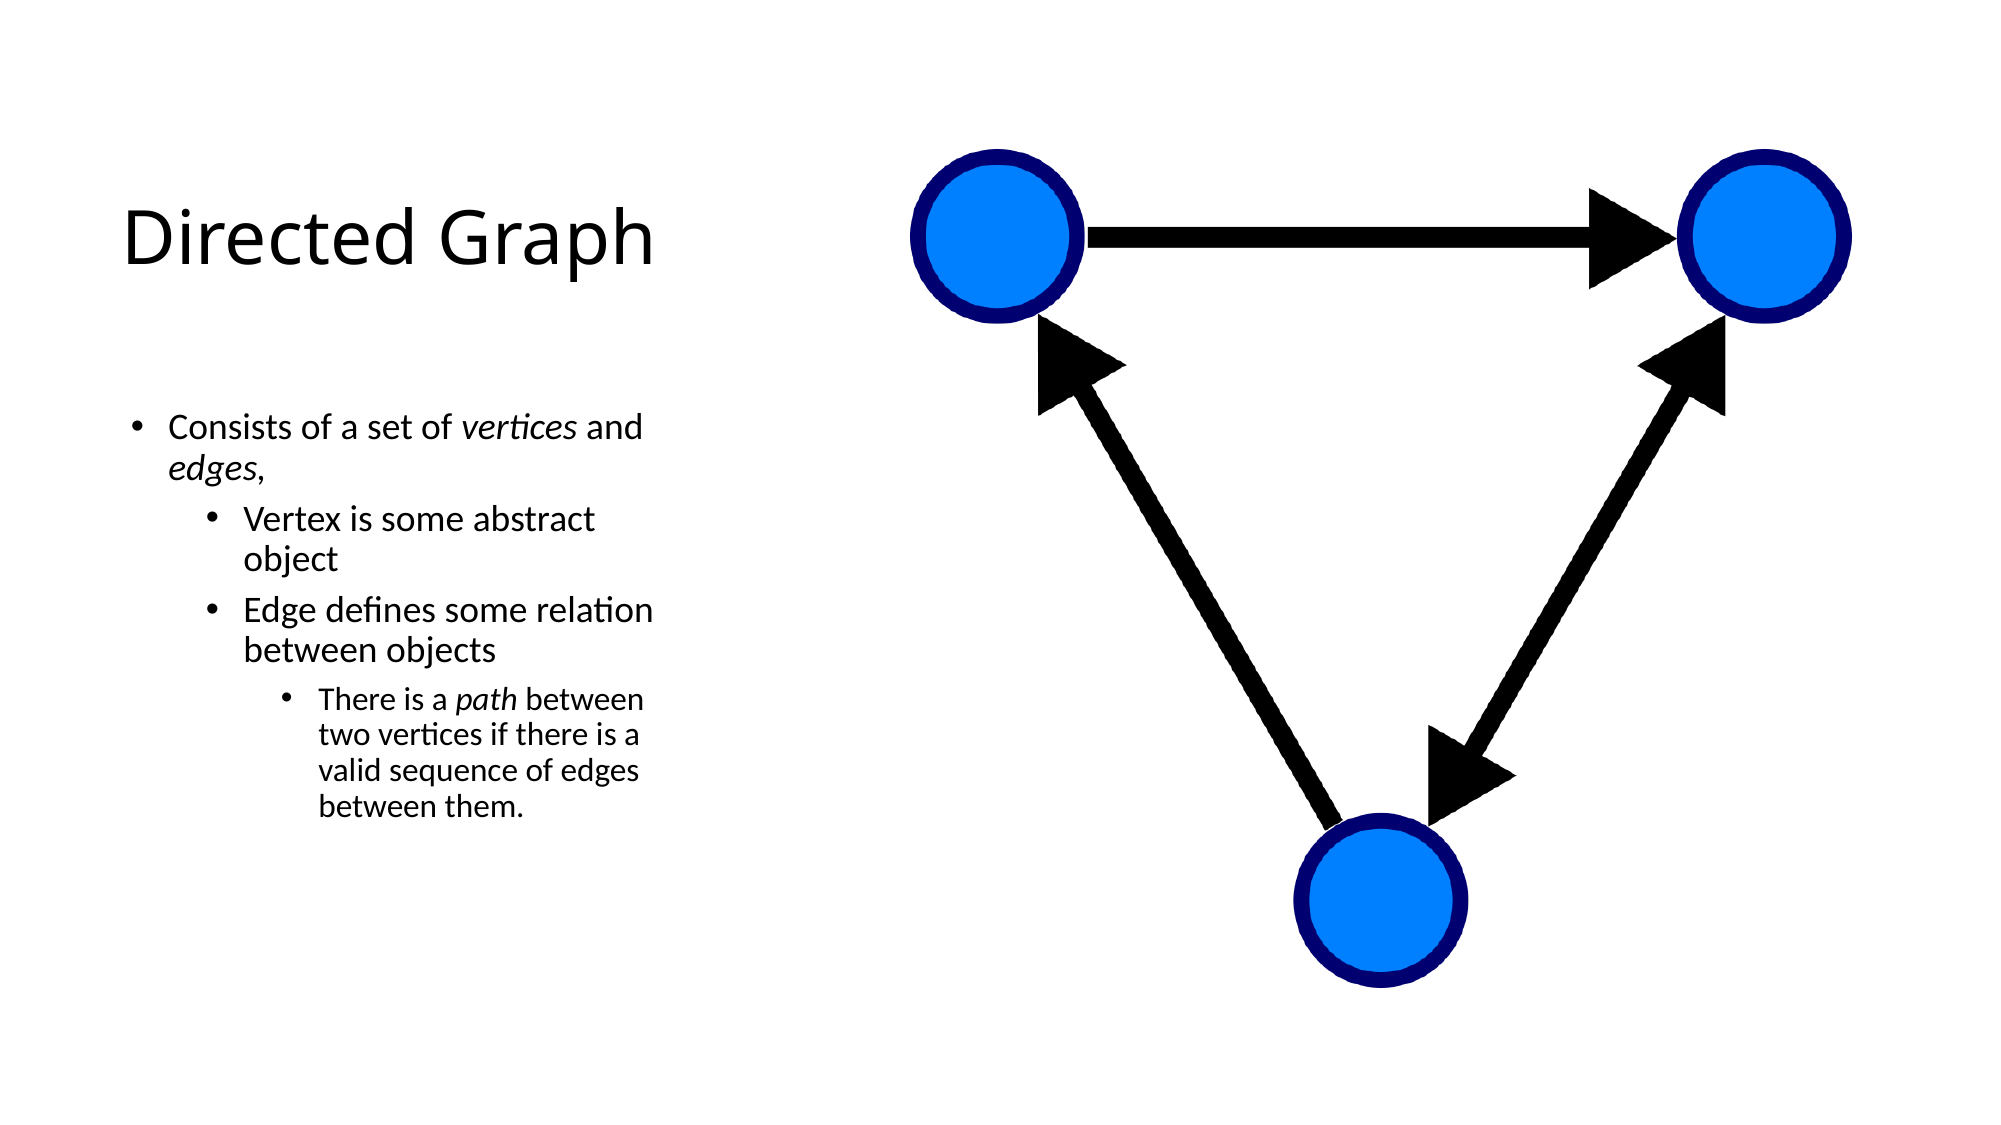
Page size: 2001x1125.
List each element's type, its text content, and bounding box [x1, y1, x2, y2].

picture [865, 104, 1896, 1020]
title Directed Graph [106, 103, 708, 379]
